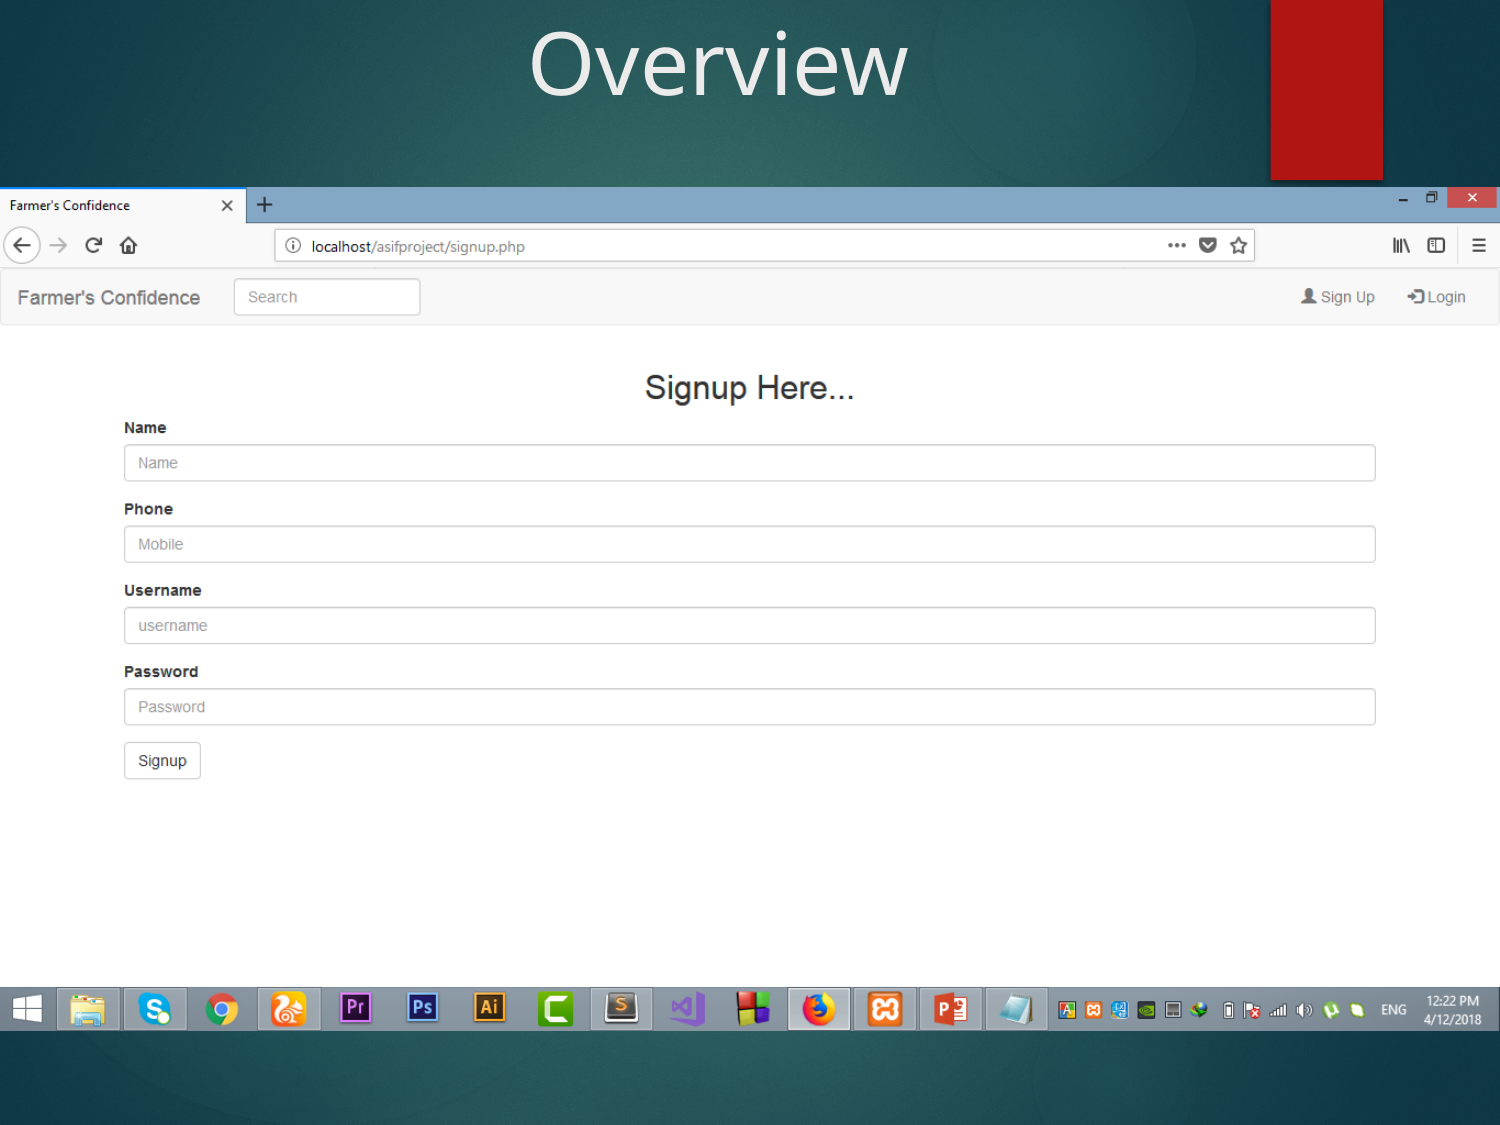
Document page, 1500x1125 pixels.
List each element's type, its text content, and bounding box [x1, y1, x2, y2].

picture [0, 187, 1500, 1032]
title Overview [512, 0, 1500, 187]
